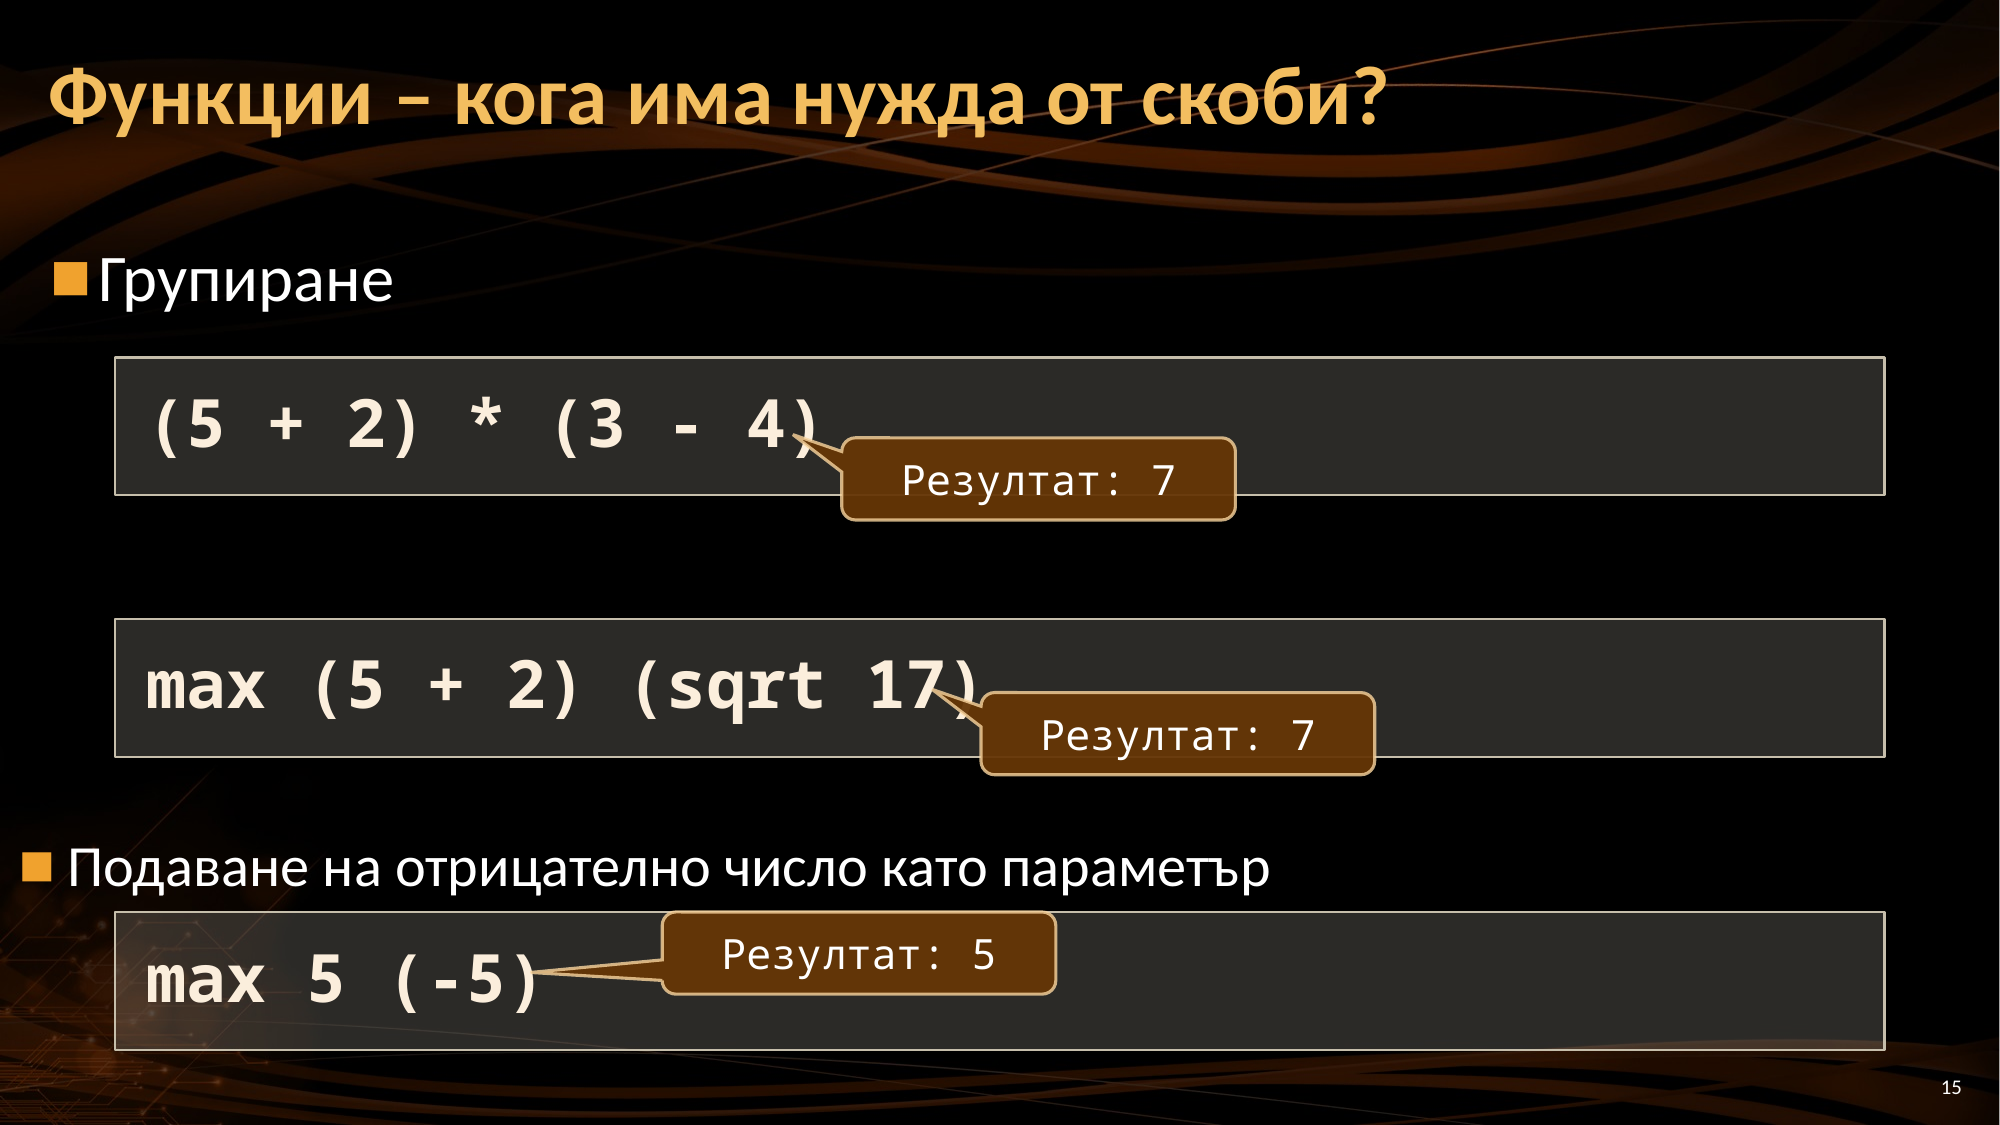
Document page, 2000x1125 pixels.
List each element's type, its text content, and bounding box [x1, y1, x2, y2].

text_box Резултат: 5 [530, 911, 1056, 995]
text_box Резултат: 7 [792, 434, 1236, 520]
list Групиране [31, 189, 1968, 1103]
list Подаване на отрицателно число като параметър [0, 787, 1770, 870]
text_box (5 + 2) * (3 - 4) [114, 357, 1885, 496]
text_box Резултат: 7 [932, 689, 1375, 775]
slide_number 15 [1897, 1070, 1968, 1103]
title Функции – кога има нужда от скоби? [30, 6, 1968, 189]
text_box max (5 + 2) (sqrt 17) [114, 618, 1885, 757]
text_box max 5 (-5) [114, 911, 1885, 1050]
picture [0, 0, 2000, 1125]
